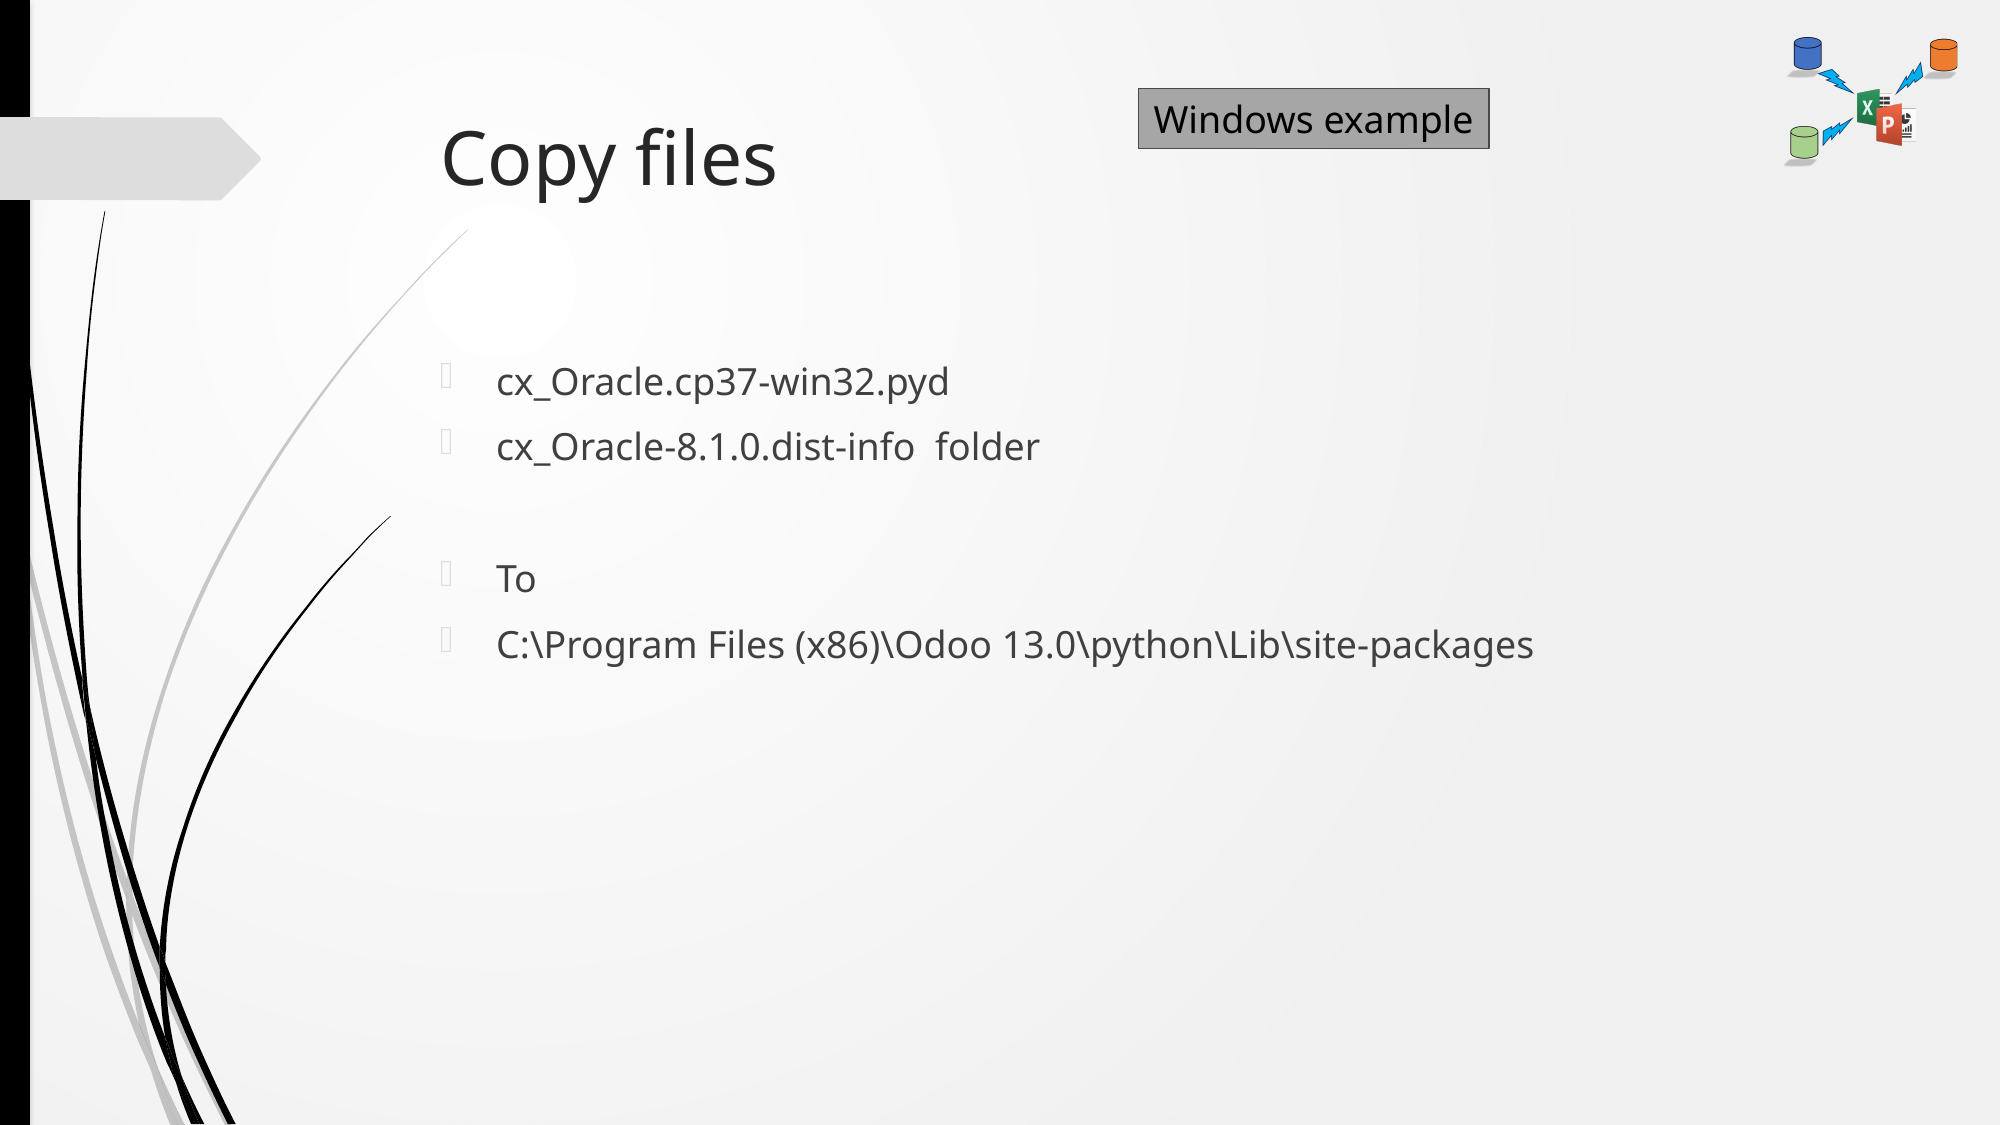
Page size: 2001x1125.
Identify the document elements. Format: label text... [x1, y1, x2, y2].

title Copy files [425, 102, 1888, 313]
list cx_Oracle.cp37-win32.pyd cx_Oracle-8.1.0.dist-info folder To C:\Program Files (x86)\Odoo 13.0\python\Lib\site-packages [424, 350, 1888, 970]
text_box Windows example [1138, 88, 1490, 149]
picture [1782, 37, 1958, 168]
